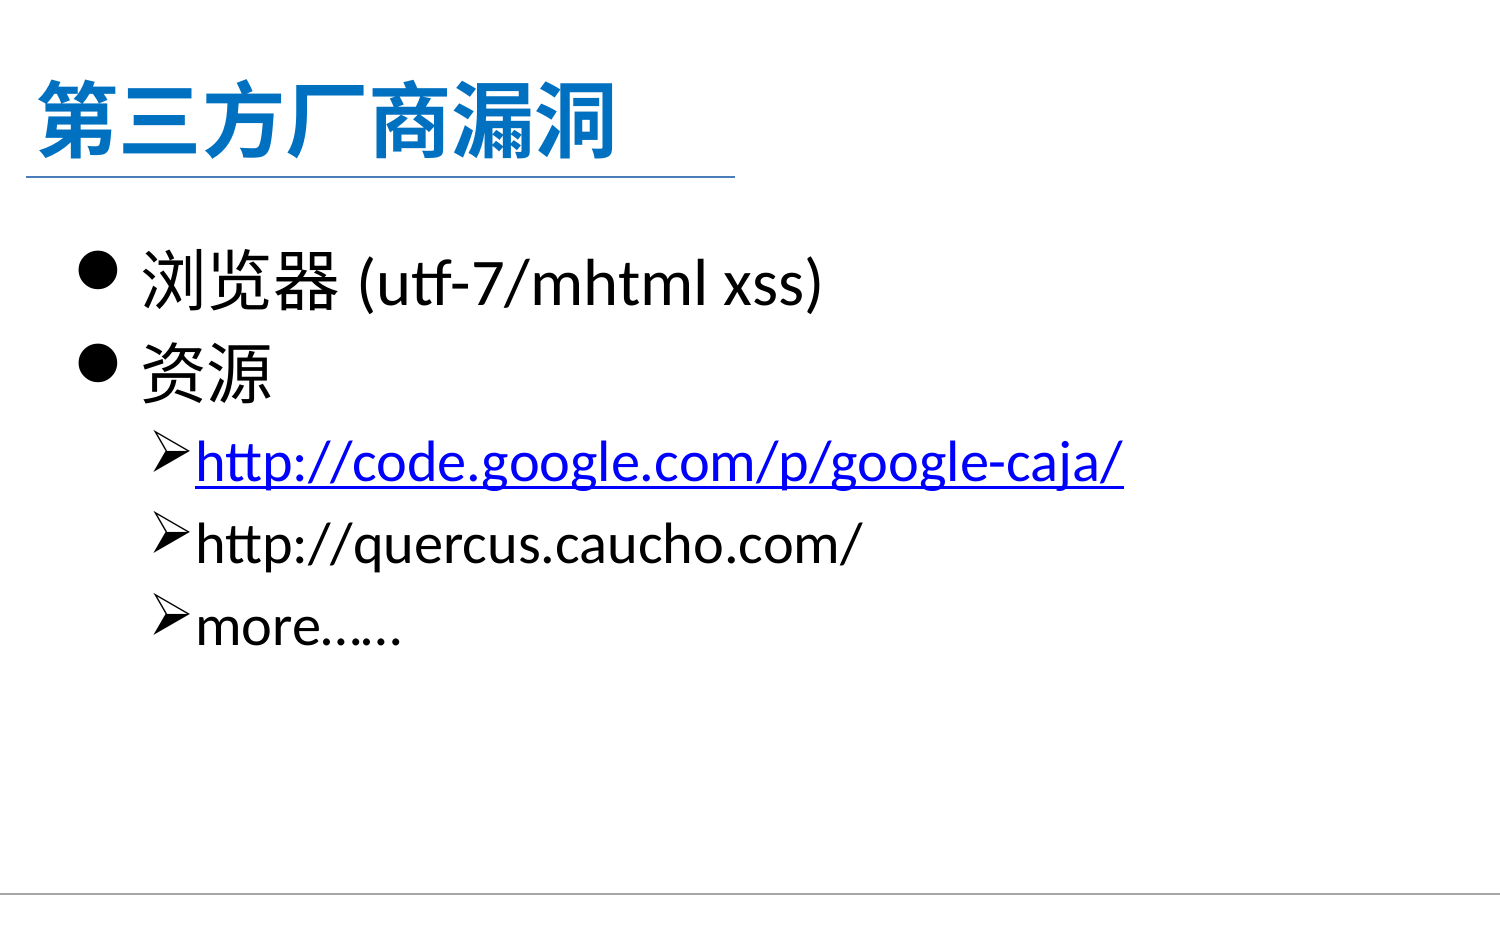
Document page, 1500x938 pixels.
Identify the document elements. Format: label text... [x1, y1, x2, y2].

list 浏览器(utf-7/mhtml xss) 资源 http://code.google.com/p/google-caja/ http://quercus.caucho.com/ more…… [58, 230, 1359, 868]
text_box 第三方厂商漏洞 [20, 60, 634, 176]
